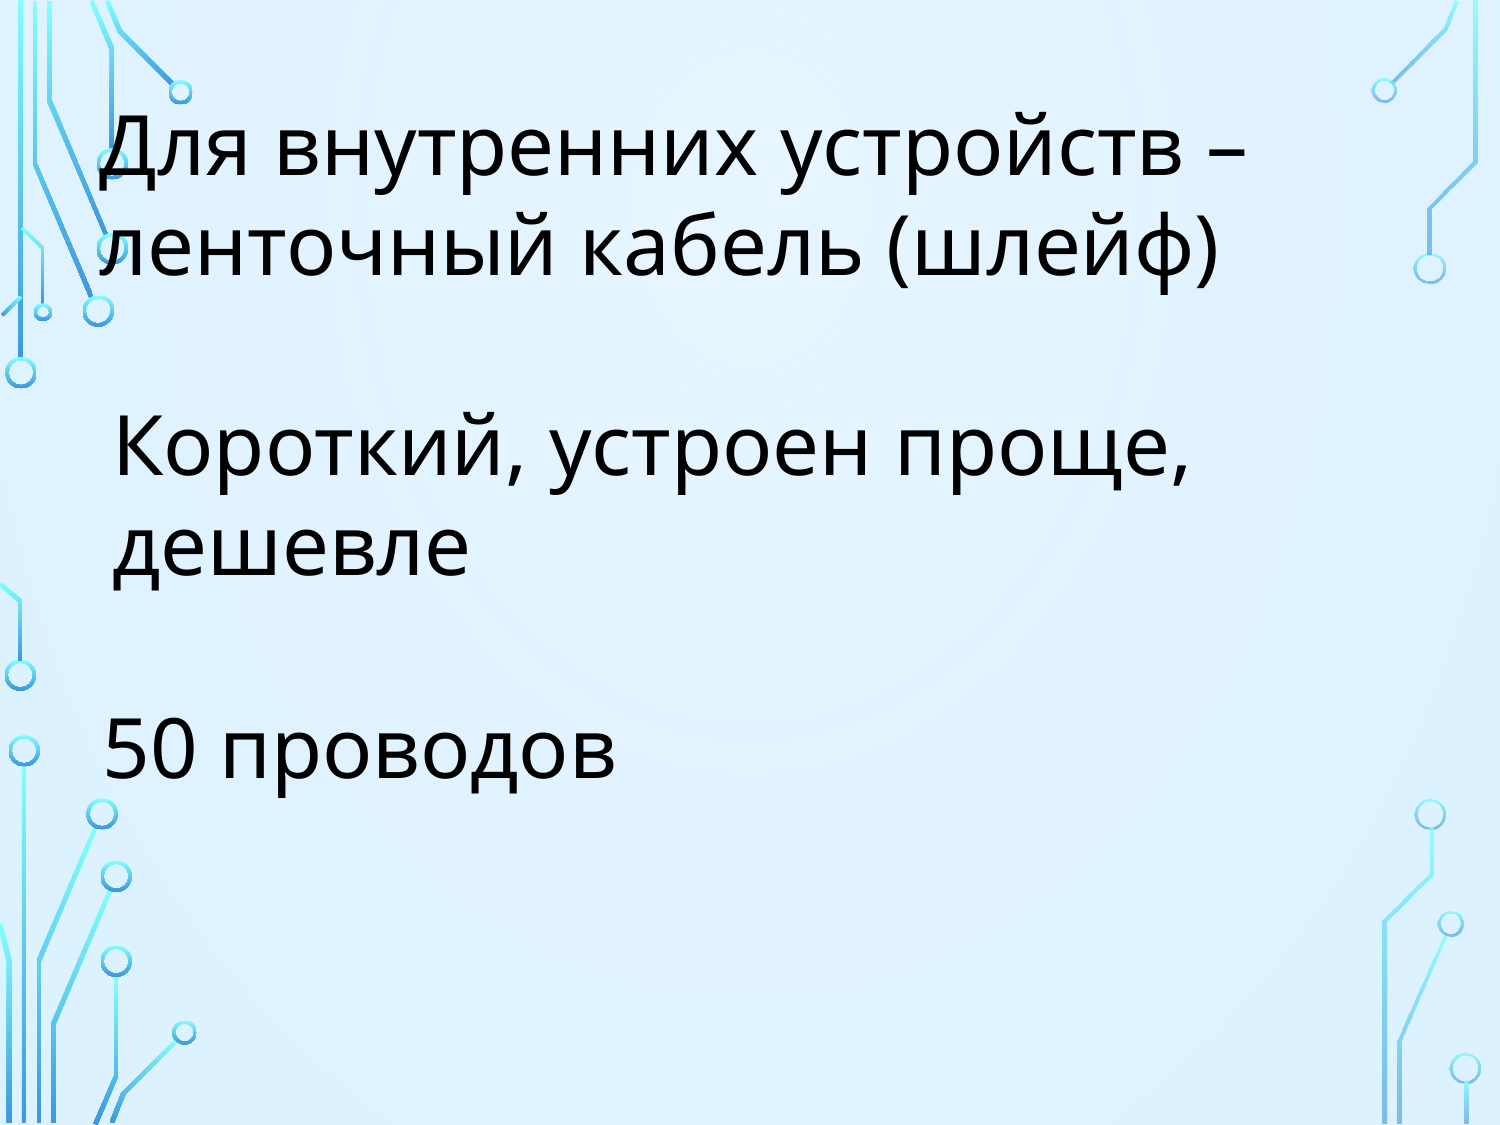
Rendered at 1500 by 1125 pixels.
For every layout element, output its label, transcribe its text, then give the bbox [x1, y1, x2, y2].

text_box 50 проводов [87, 687, 661, 803]
text_box Короткий, устроен проще, дешевле [97, 384, 1450, 600]
text_box Для внутренних устройств – ленточный кабель (шлейф) [84, 84, 1463, 300]
